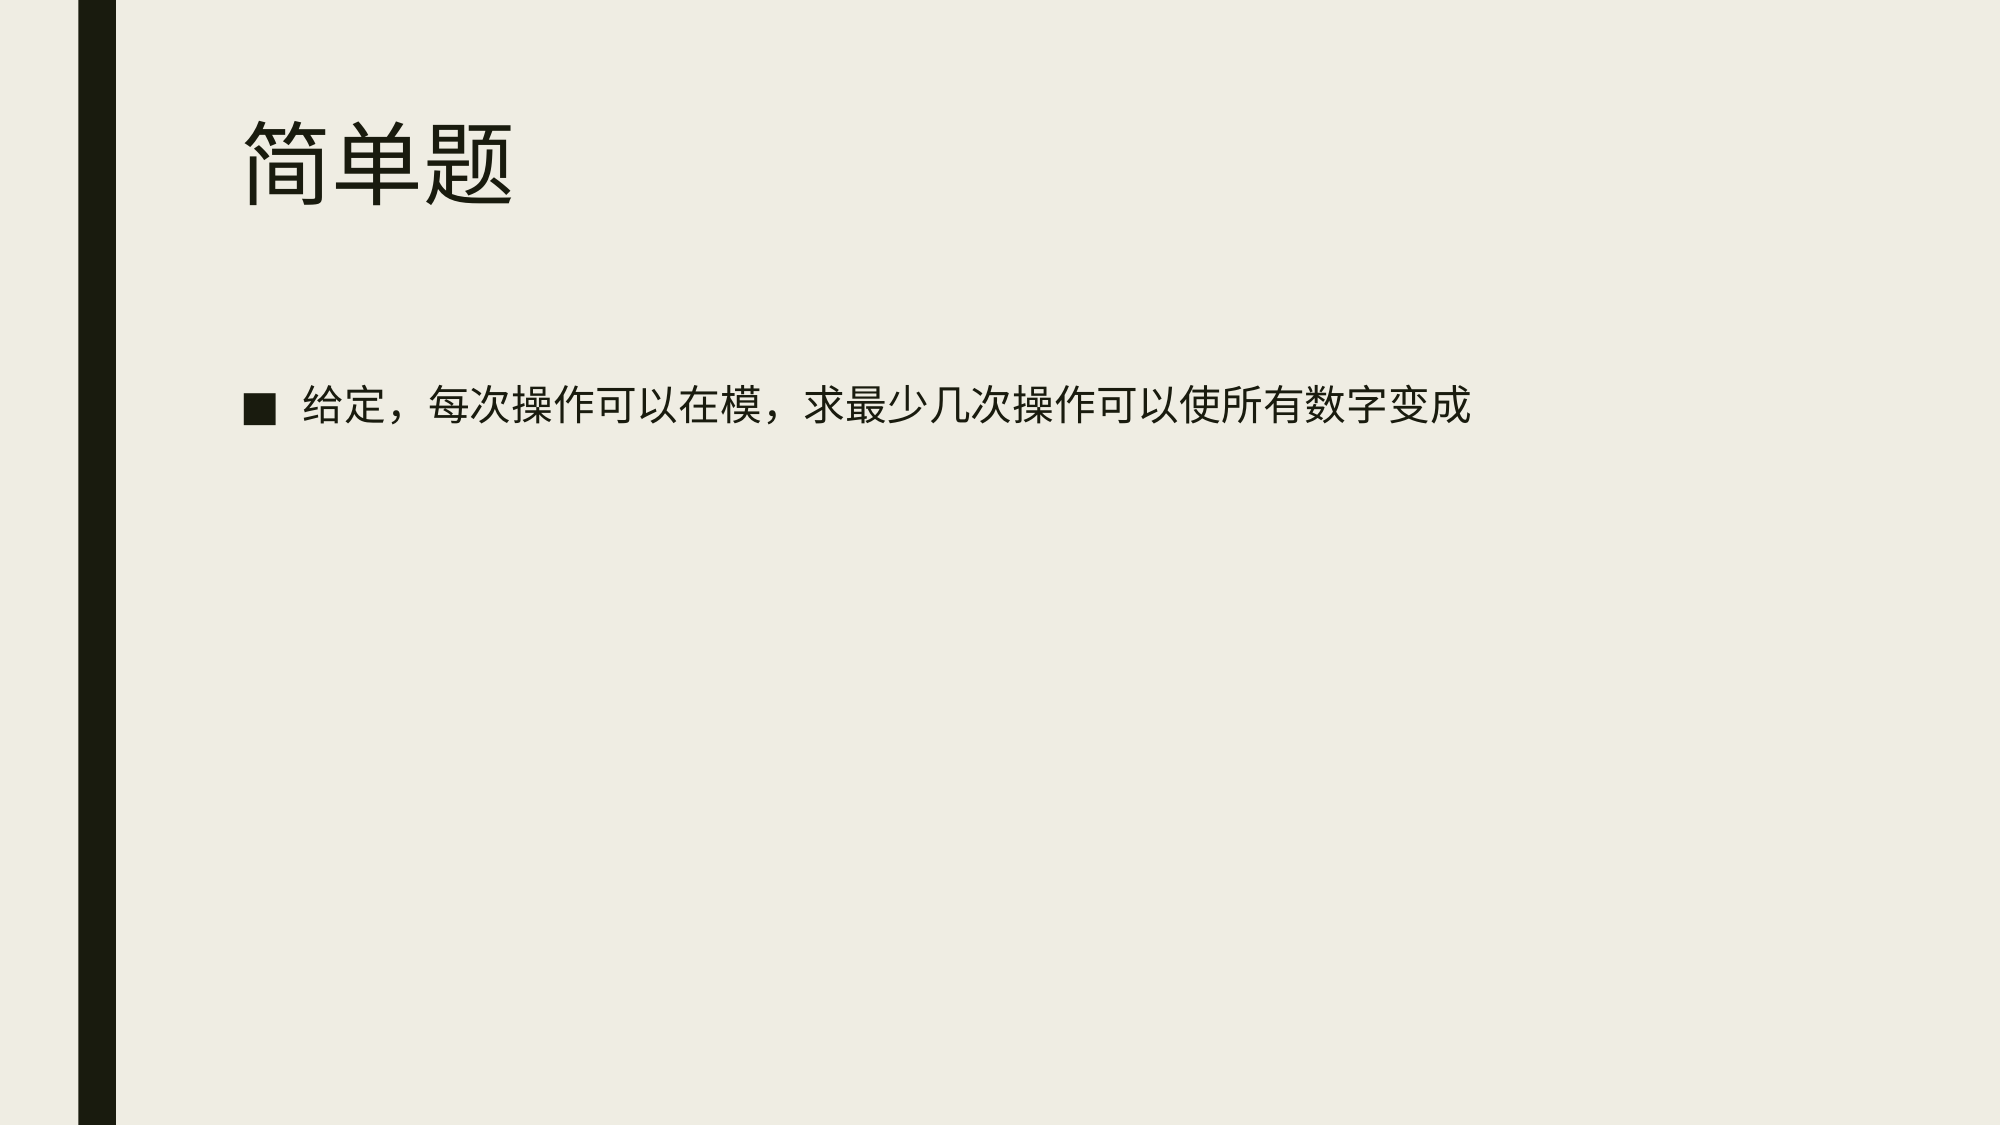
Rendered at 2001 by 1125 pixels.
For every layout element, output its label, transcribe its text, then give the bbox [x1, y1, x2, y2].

title 简单题 [225, 112, 1800, 357]
